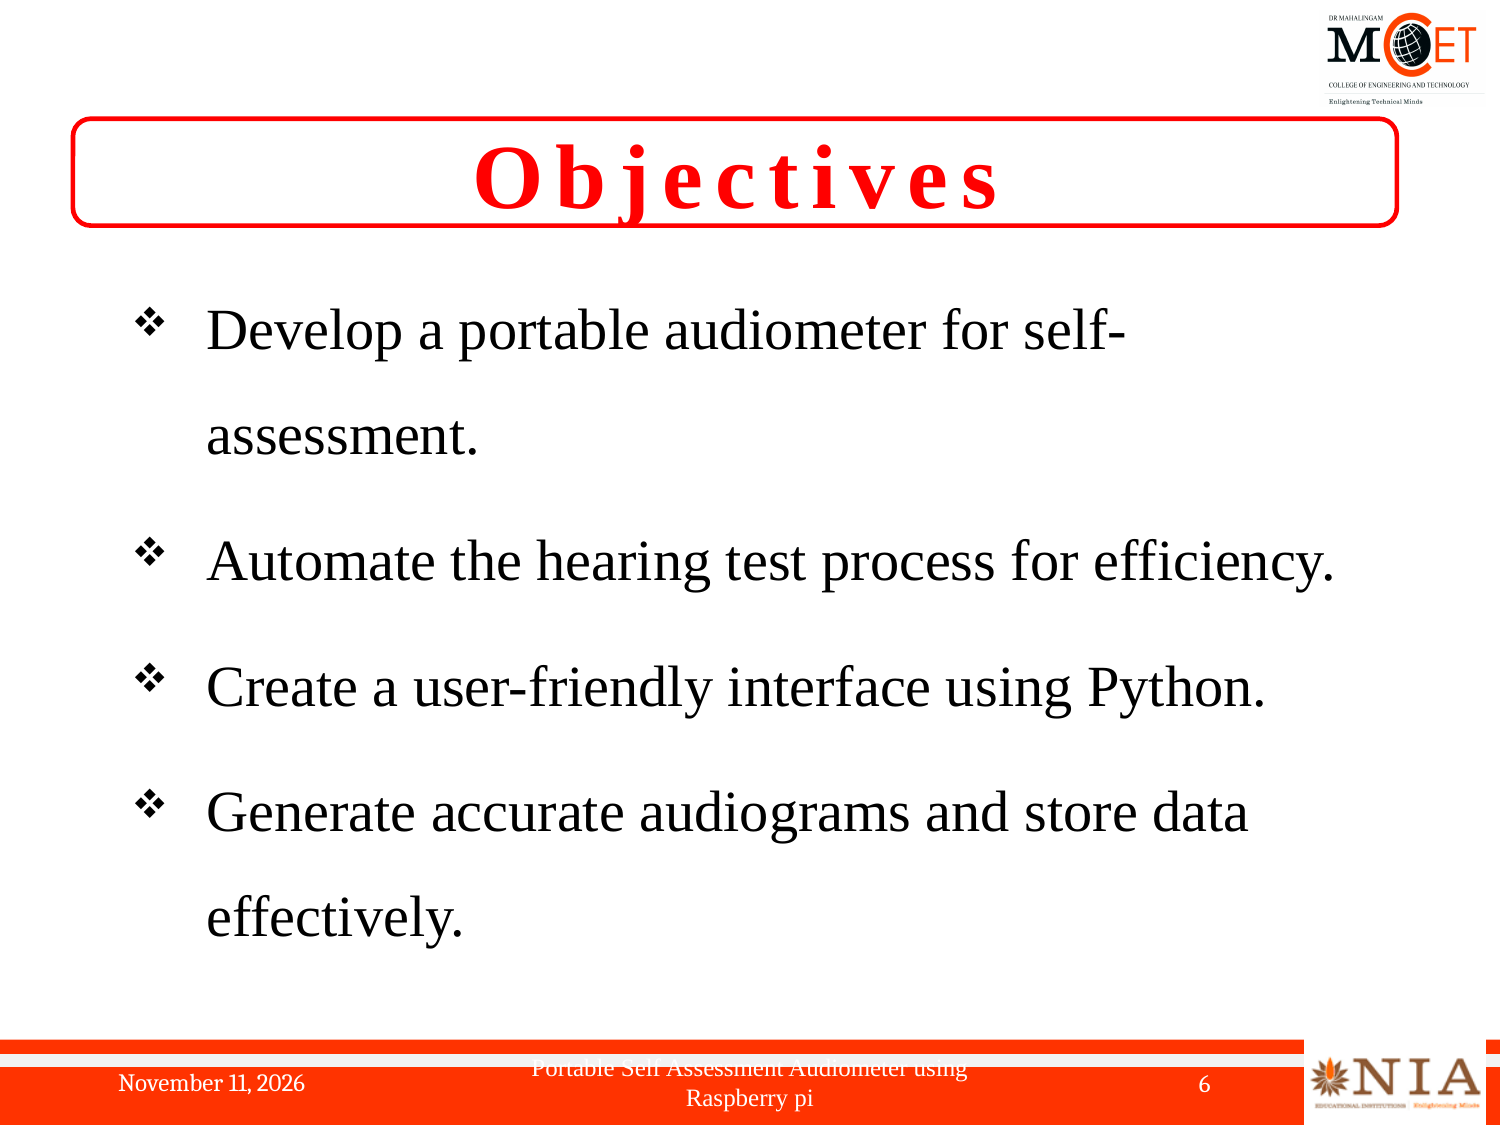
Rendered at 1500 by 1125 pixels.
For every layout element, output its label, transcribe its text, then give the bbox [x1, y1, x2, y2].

picture [1304, 1039, 1486, 1125]
slide_number 6 [1059, 1060, 1226, 1105]
list Develop a portable audiometer for self-assessment. Automate the hearing test process for efficiency. Create a user-friendly interface using Python. Generate accurate audiograms and store data effectively. [102, 248, 1398, 810]
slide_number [103, 1060, 441, 1103]
picture [1319, 10, 1486, 107]
title Objectives [72, 80, 1398, 278]
footer Portable Self Assessment Audiometer using Raspberry pi [496, 1060, 1004, 1103]
